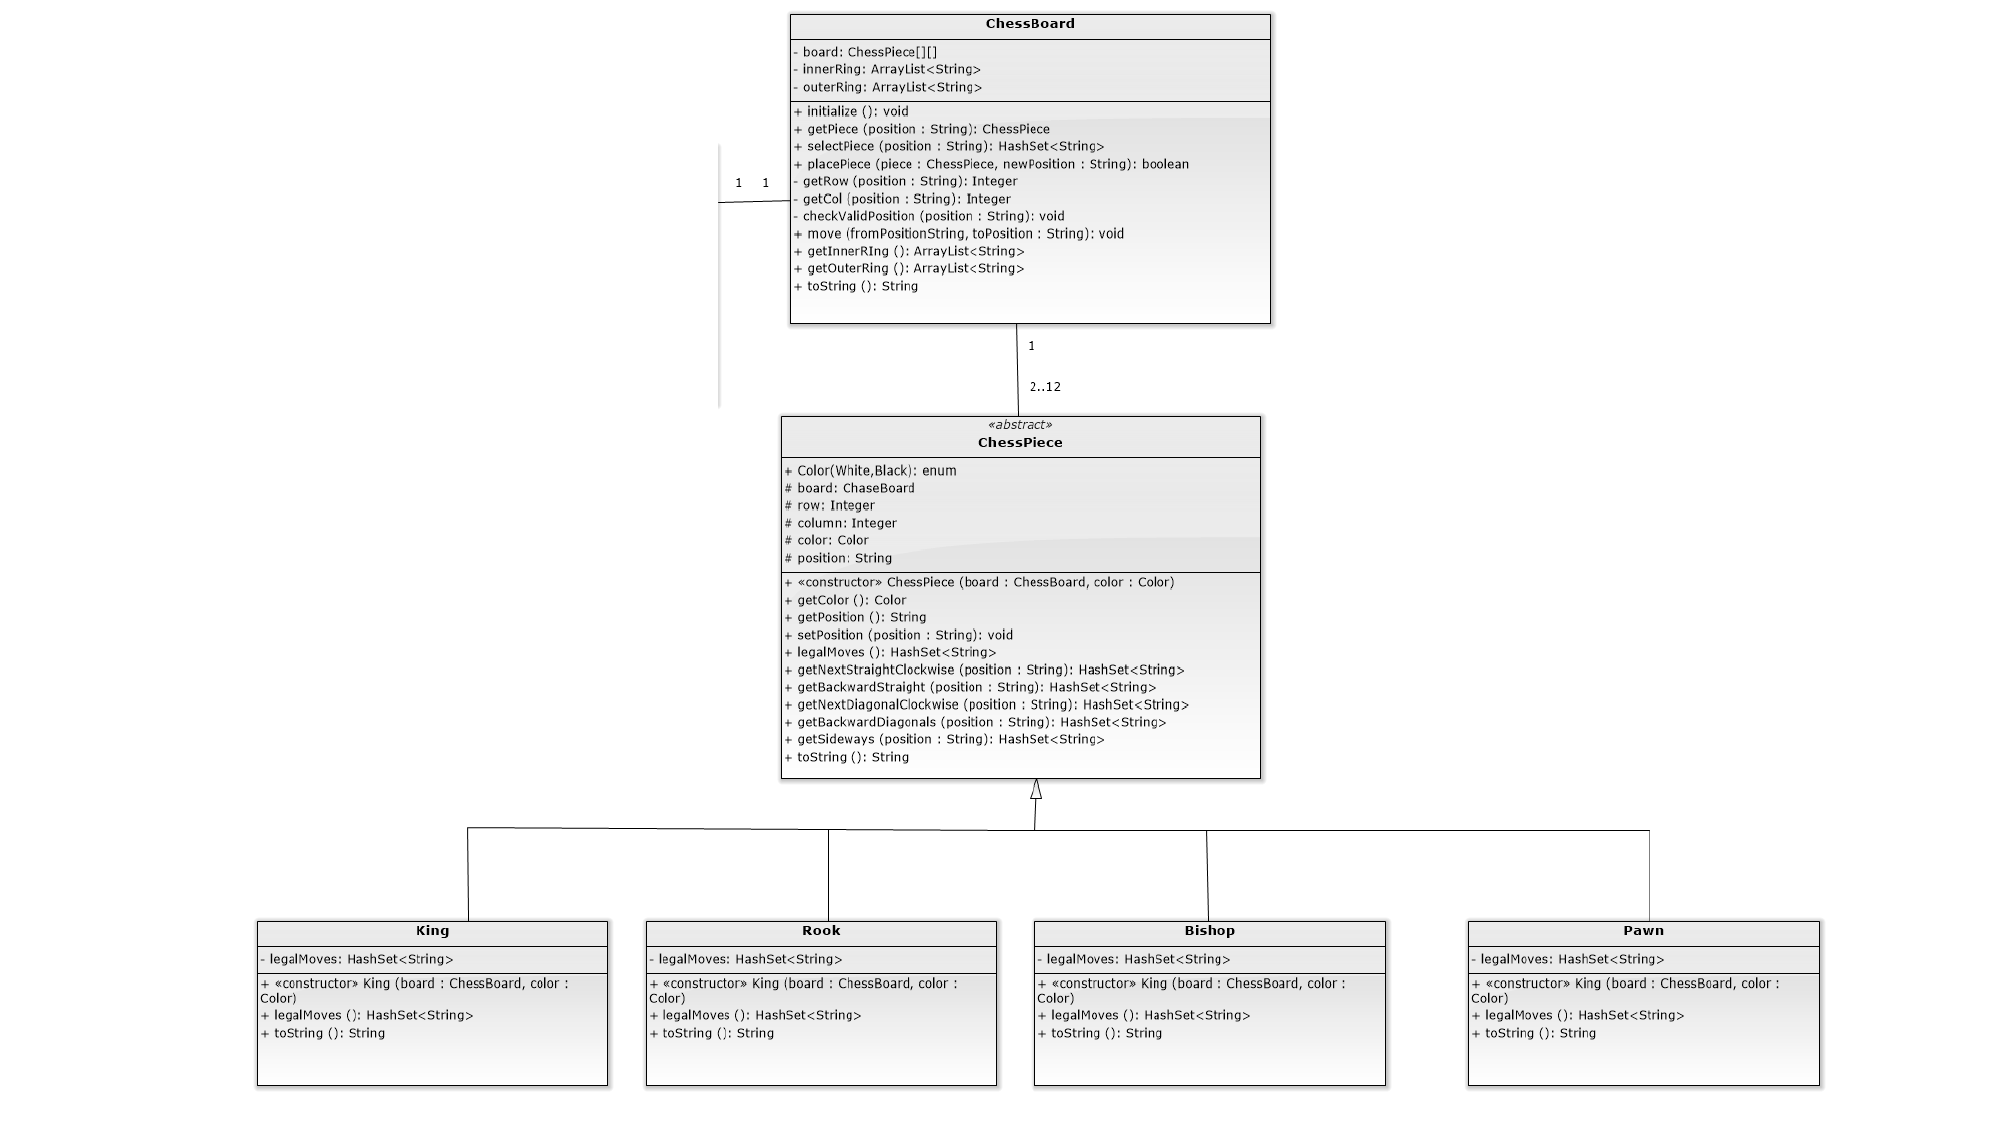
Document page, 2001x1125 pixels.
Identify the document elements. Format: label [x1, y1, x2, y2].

text_box [18, 0, 1834, 1102]
